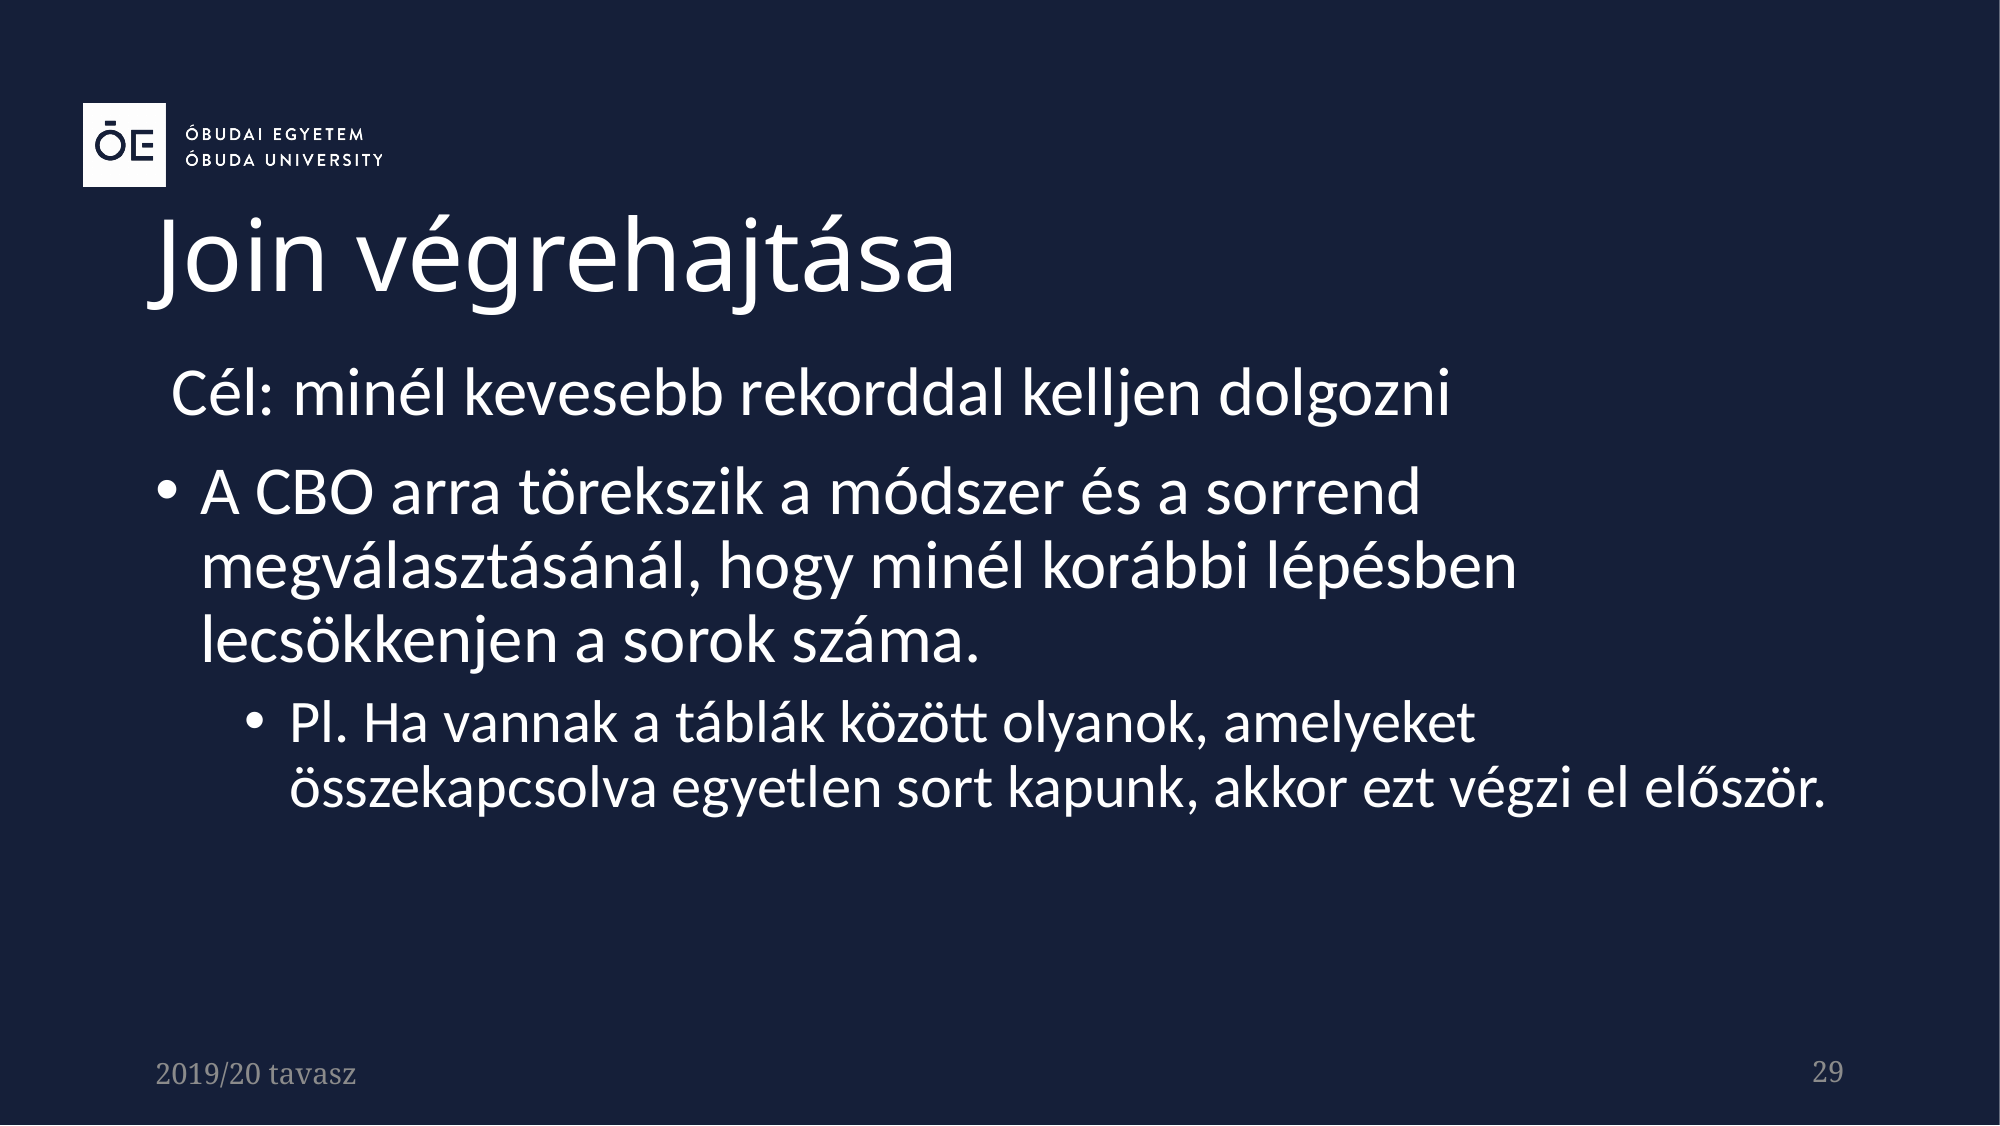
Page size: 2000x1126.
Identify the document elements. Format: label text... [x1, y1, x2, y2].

text_box 29 [1412, 1042, 1863, 1103]
text_box 2019/20 tavasz [137, 1042, 588, 1103]
text_box Join végrehajtása [137, 189, 1863, 329]
text_box Cél: minél kevesebb rekorddal kelljen dolgozni A CBO arra törekszik a módszer és a sorrend megválasztásánál, hogy minél korábbi lépésben lecsökkenjen a sorok száma. Pl. Ha vannak a táblák között olyanok, amelyeket összekapcsolva egyetlen sort kapunk, akkor ezt végzi el először. [137, 347, 1863, 1014]
